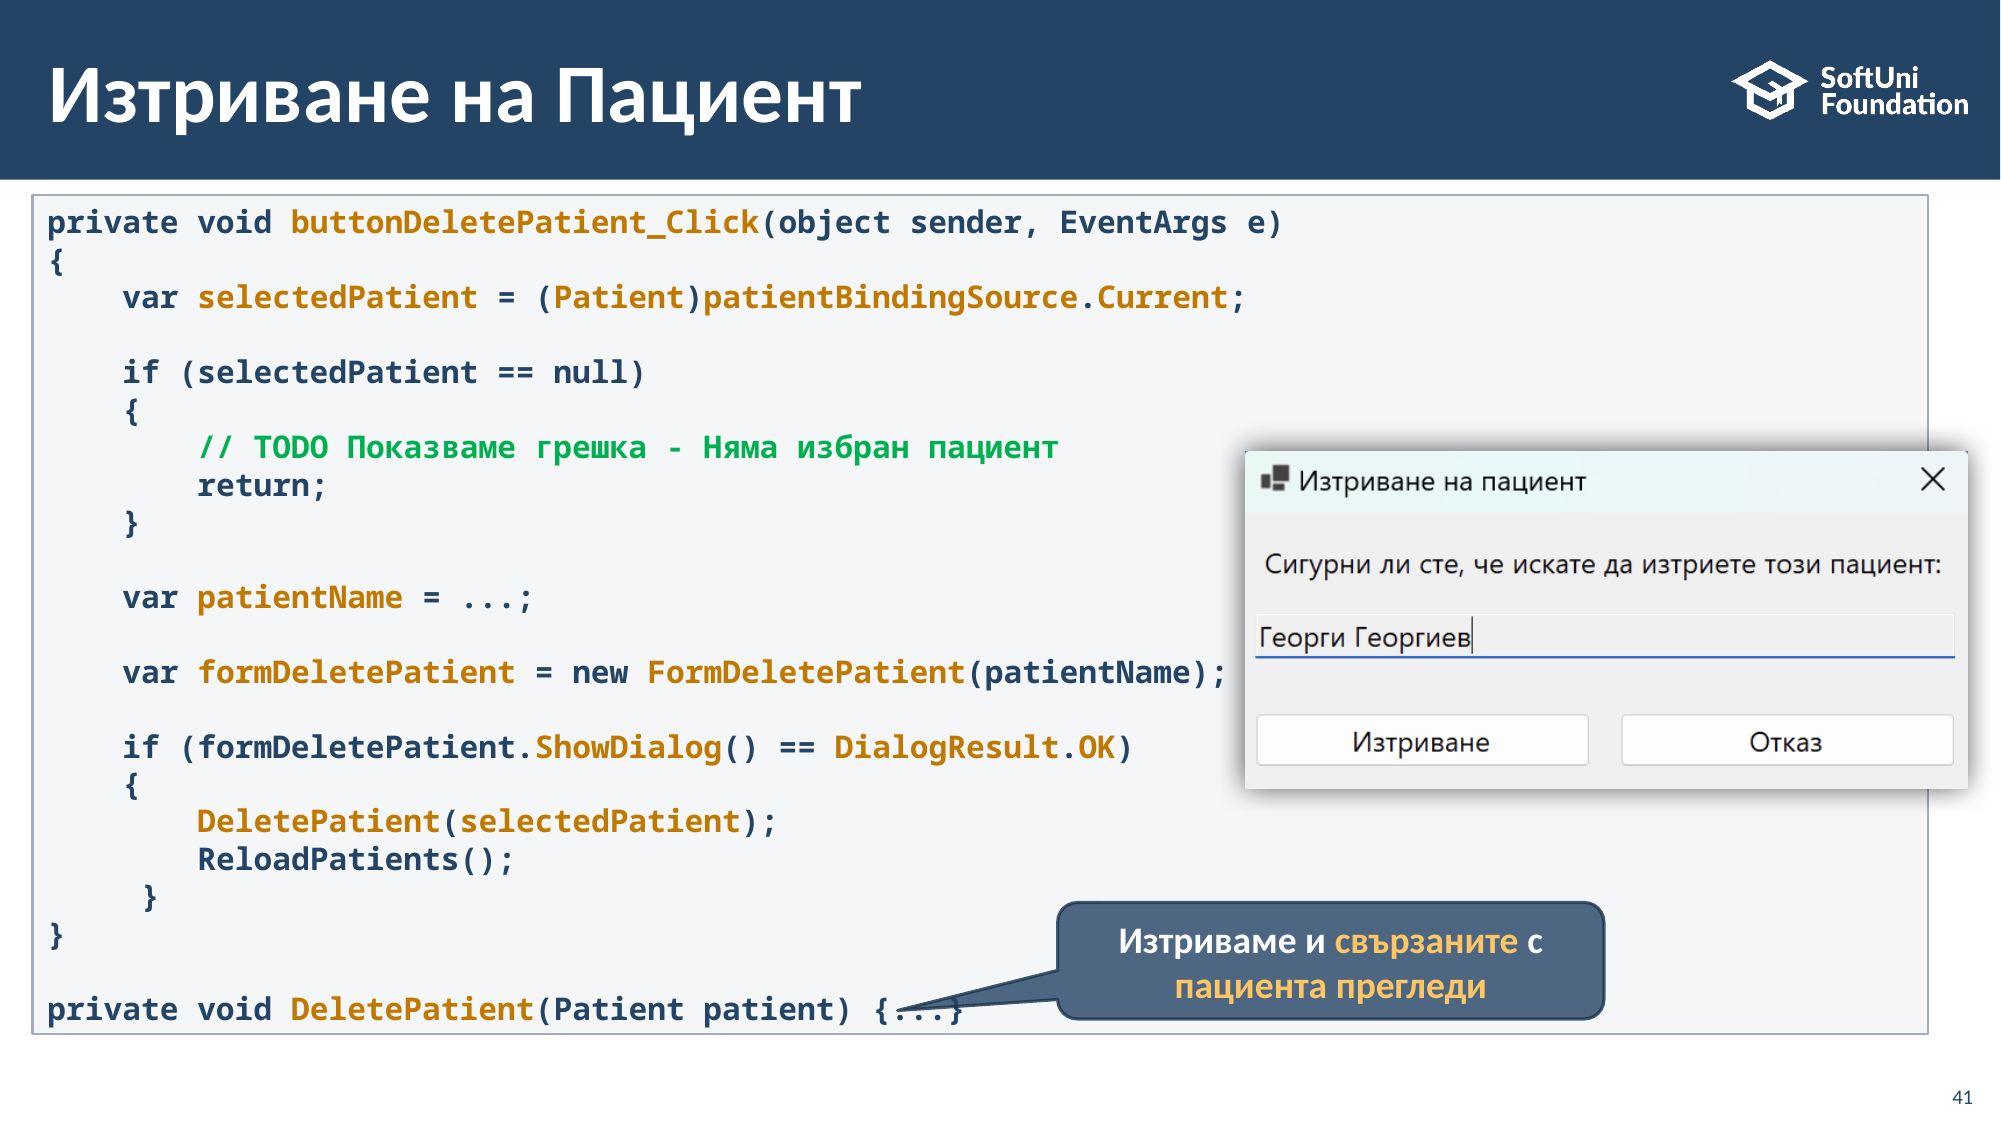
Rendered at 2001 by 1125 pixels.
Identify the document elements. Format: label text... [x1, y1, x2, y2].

picture [1245, 451, 1968, 789]
slide_number 41 [1927, 1067, 1989, 1117]
picture [1731, 60, 1968, 120]
text_box private void buttonDeletePatient_Click(object sender, EventArgs e) { var selectedPatient = (Patient)patientBindingSource.Current; if (selectedPatient == null) { // TODO Показваме грешка - Няма избран пациент return; } var patientName = ...; var formDeletePatient = new FormDeletePatient(patientName); if (formDeletePatient.ShowDialog() == DialogResult.OK) { DeletePatient(selectedPatient); ReloadPatients(); } } private void DeletePatient(Patient patient) {...} [32, 195, 1928, 1034]
text_box Изтриваме и свързаните с пациента прегледи [895, 900, 1607, 1022]
title Изтриване на Пациент [31, 16, 1716, 162]
